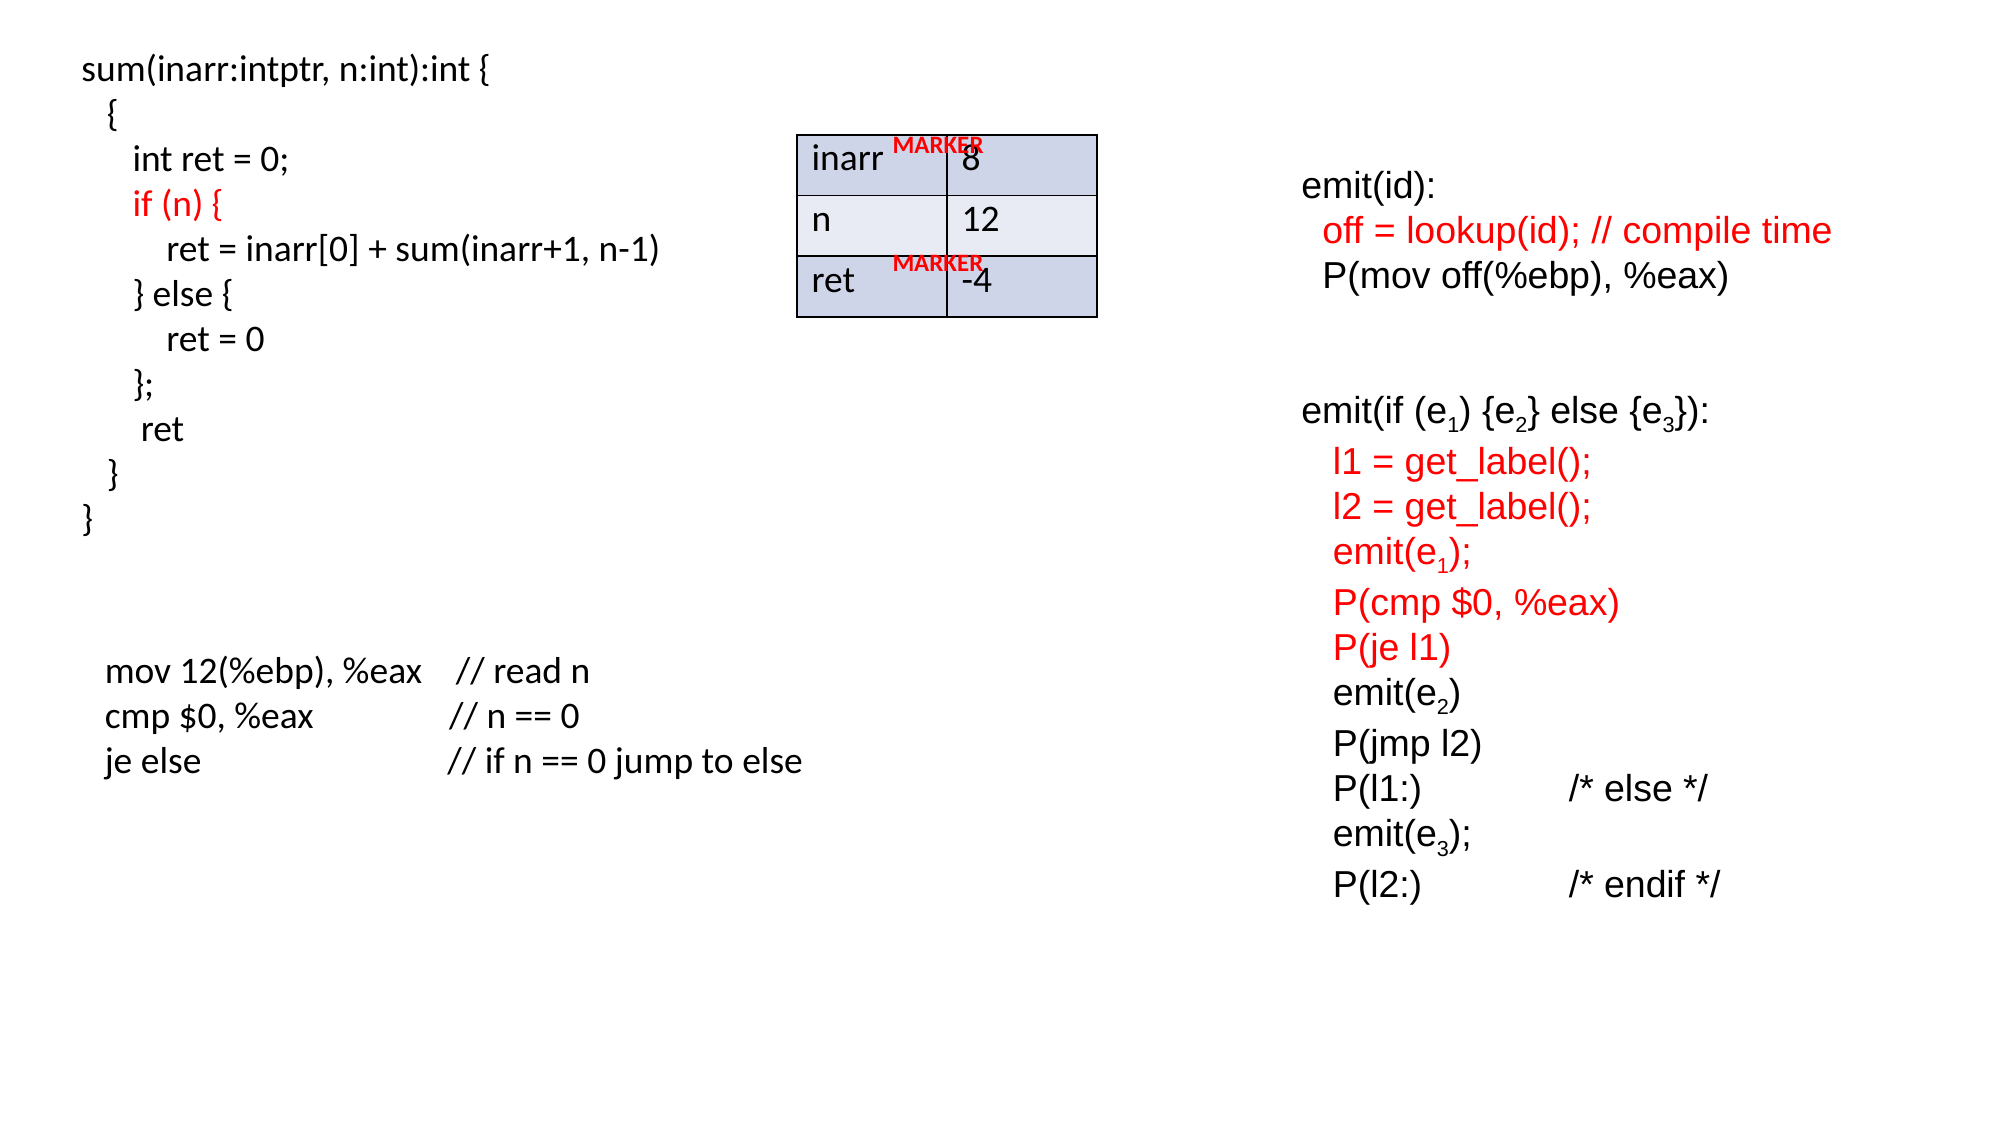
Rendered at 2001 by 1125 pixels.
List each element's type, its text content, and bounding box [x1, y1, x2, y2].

table_header 8 [948, 136, 1096, 195]
table_cell 12 [948, 196, 1096, 255]
table_cell n [798, 196, 946, 255]
text_box MARKER [877, 239, 1015, 284]
table_cell -4 [948, 257, 1096, 316]
text_box sum(inarr:intptr, n:int):int { { int ret = 0; if (n) { ret = inarr[0] + sum(inarr+1, n-1) } else { ret = 0 }; ret } } [66, 36, 759, 592]
table_header inarr [798, 136, 946, 195]
text_box mov 12(%ebp), %eax // read n cmp $0, %eax // n == 0 je else // if n == 0 jump to else [89, 638, 855, 788]
text_box MARKER [878, 121, 1015, 167]
text_box emit(id): off = lookup(id); // compile time P(mov off(%ebp), %eax) emit(if (e1) {e2} else {e3}): l1 = get_label(); l2 = get_label(); emit(e1); P(cmp $0, %eax) P(je l1) emit(e2) P(jmp l2) P(l1:) /* else */ emit(e3); P(l2:) /* endif */ [1286, 153, 1922, 958]
table_cell ret [798, 257, 946, 316]
